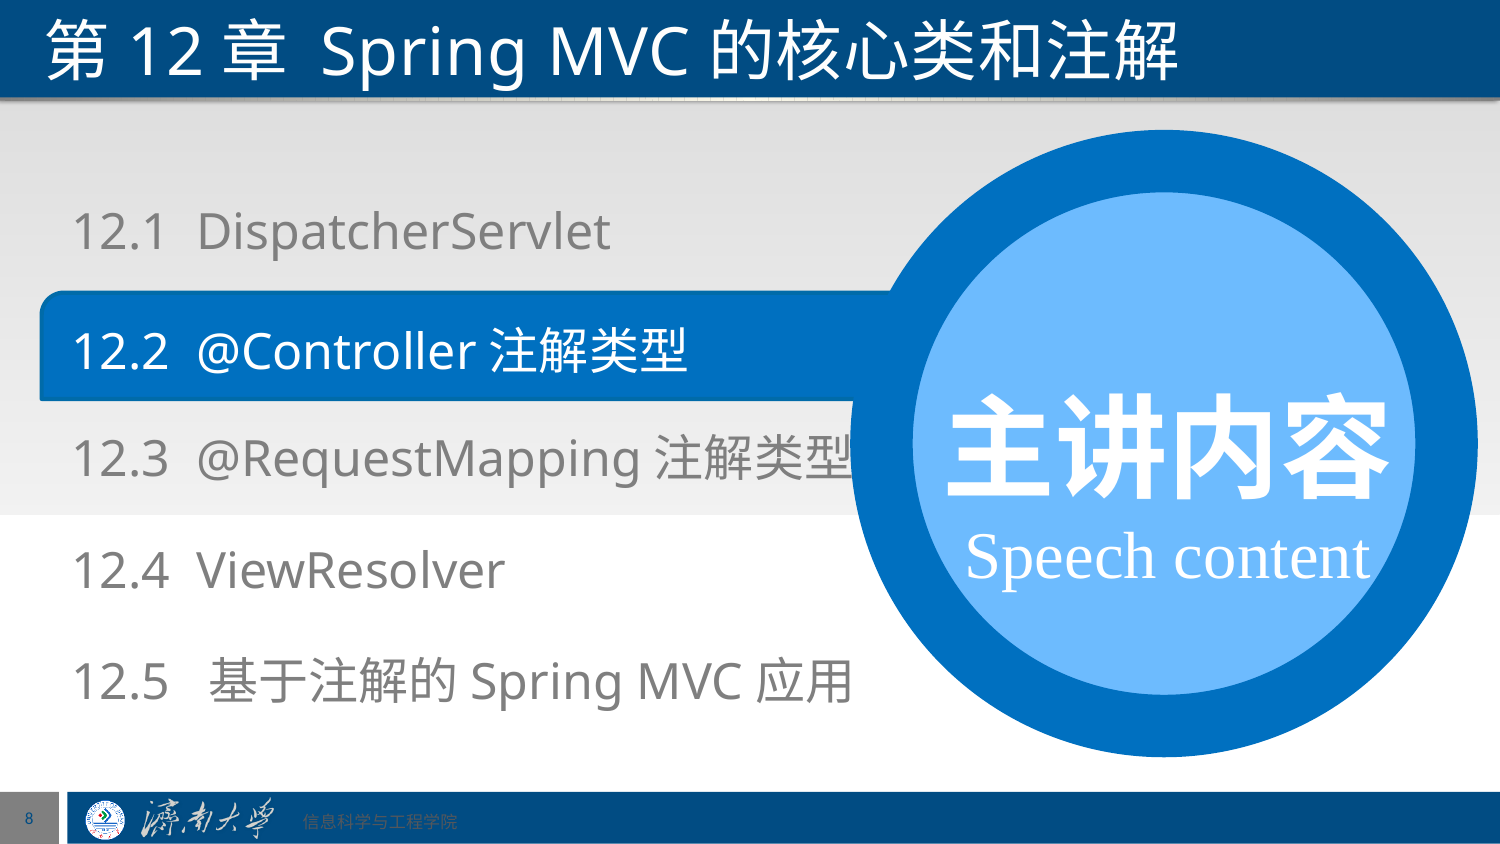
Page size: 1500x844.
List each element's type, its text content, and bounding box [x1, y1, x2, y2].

title 第12章 Spring MVC的核心类和注解 [0, 0, 1500, 98]
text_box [41, 160, 1461, 727]
text_box 主讲内容 [391, 98, 1083, 134]
picture [85, 800, 125, 840]
